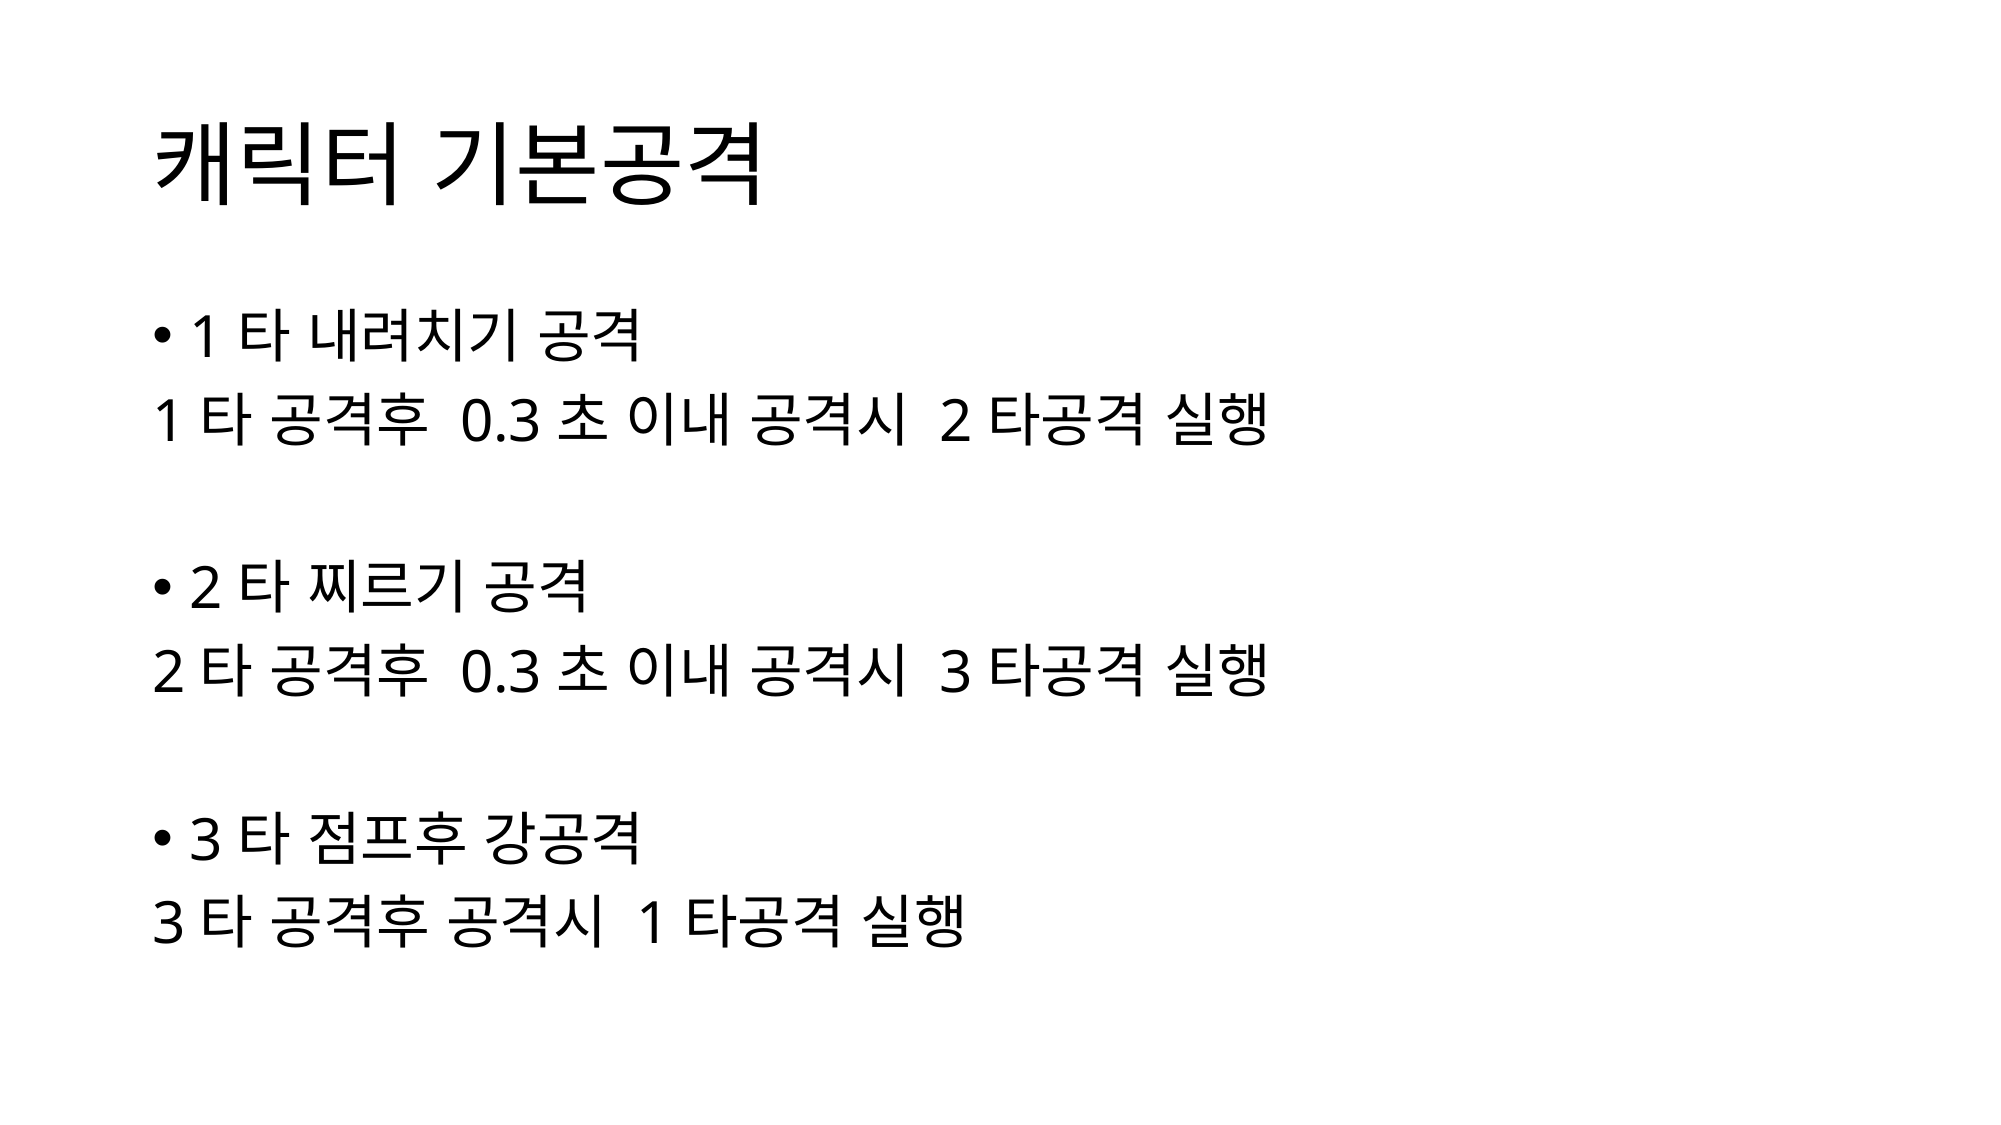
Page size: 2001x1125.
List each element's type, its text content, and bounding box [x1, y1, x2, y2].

title 캐릭터 기본공격 [137, 59, 1863, 278]
list 1타 내려치기 공격 1타 공격후 0.3초 이내 공격시 2타공격 실행 2타 찌르기 공격 2타 공격후 0.3초 이내 공격시 3타공격 실행 3타 점프후 강공격 3타 공격후 공격시 1타공격 실행 [137, 299, 1863, 1014]
